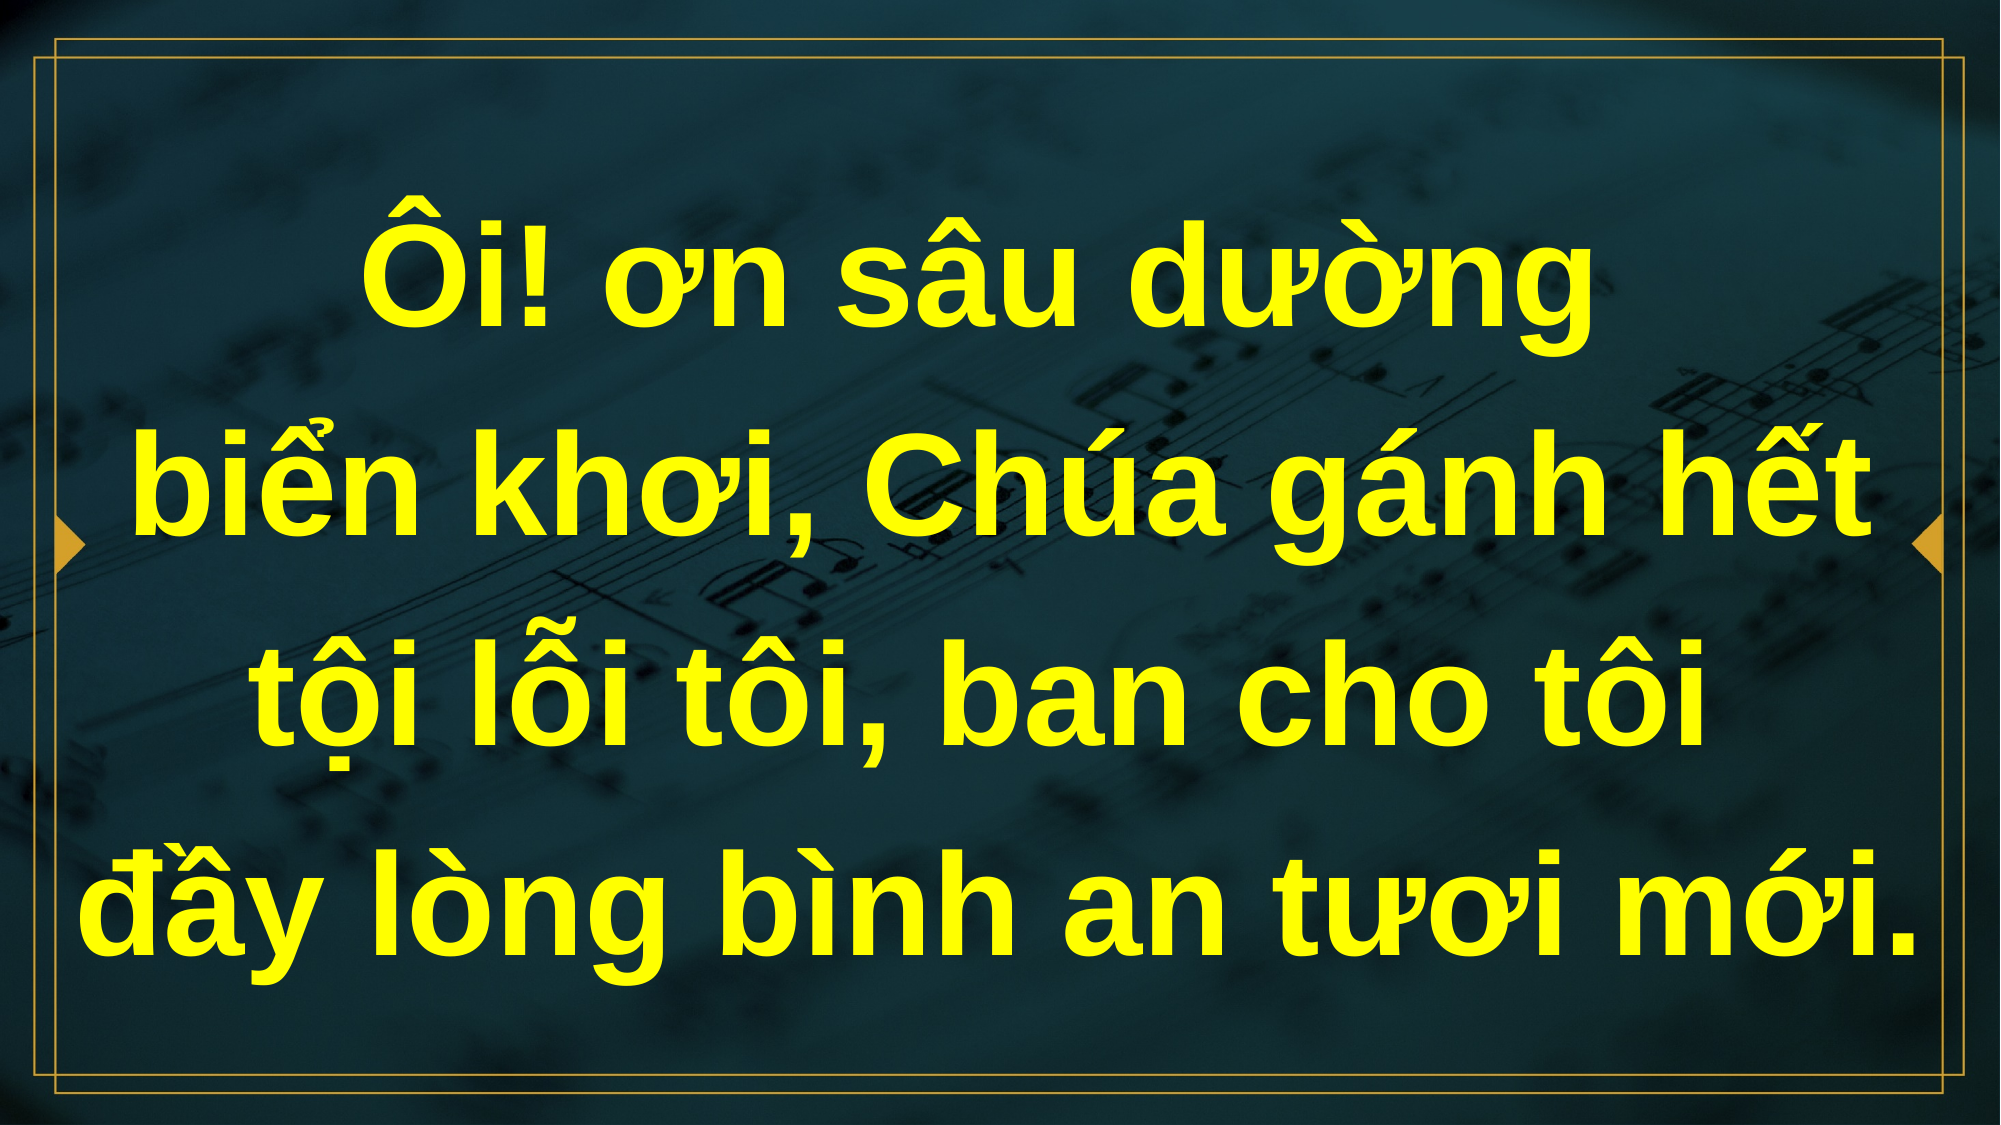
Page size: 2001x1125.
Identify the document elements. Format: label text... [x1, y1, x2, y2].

picture [0, 0, 2000, 1125]
title Ôi! ơn sâu dường biển khơi, Chúa gánh hết tội lỗi tôi, ban cho tôi đầy lòng bình an tươi mới. [55, 53, 1945, 1077]
